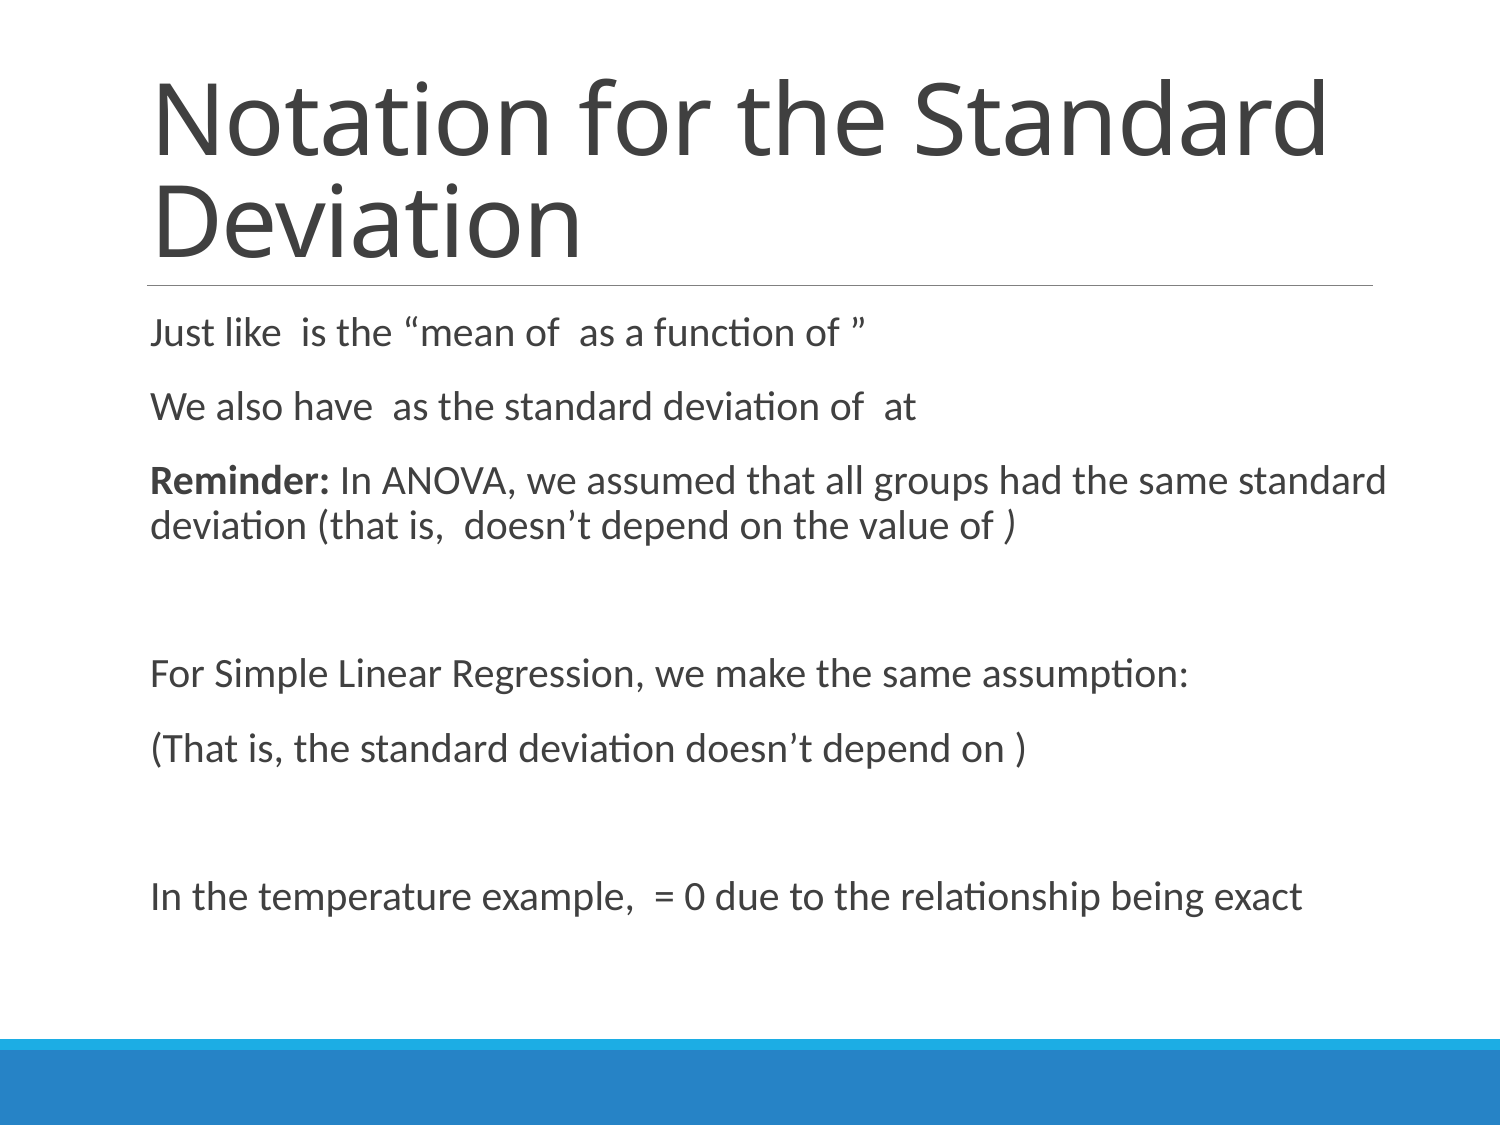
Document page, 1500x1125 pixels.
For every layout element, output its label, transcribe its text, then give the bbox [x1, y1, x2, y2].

title Notation for the Standard Deviation [135, 47, 1373, 285]
